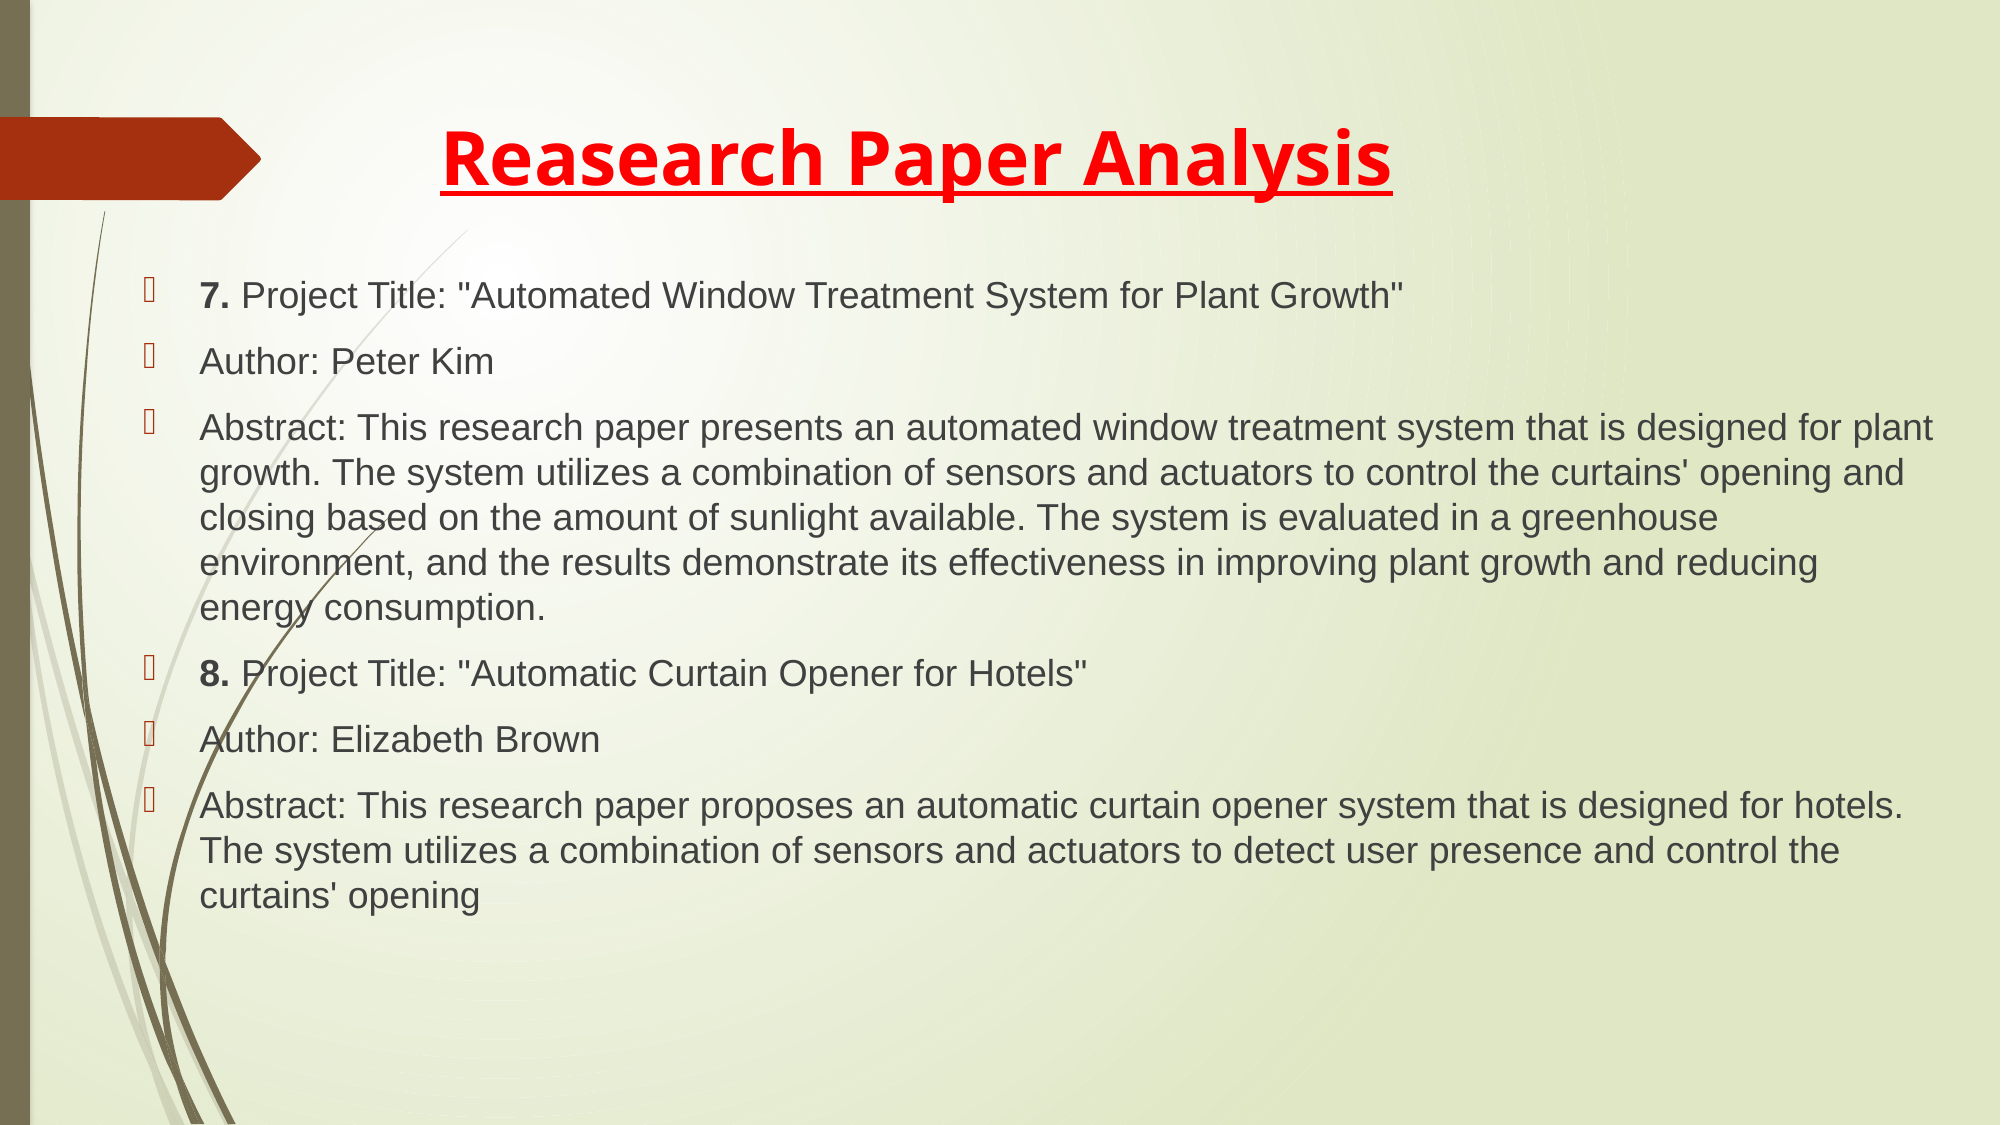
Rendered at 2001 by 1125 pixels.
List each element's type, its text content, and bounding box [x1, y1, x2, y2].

title Reasearch Paper Analysis [425, 102, 1888, 221]
list 7. Project Title: "Automated Window Treatment System for Plant Growth" Author: Peter Kim Abstract: This research paper presents an automated window treatment system that is designed for plant growth. The system utilizes a combination of sensors and actuators to control the curtains' opening and closing based on the amount of sunlight available. The system is evaluated in a greenhouse environment, and the results demonstrate its effectiveness in improving plant growth and reducing energy consumption. 8. Project Title: "Automatic Curtain Opener for Hotels" Author: Elizabeth Brown Abstract: This research paper proposes an automatic curtain opener system that is designed for hotels. The system utilizes a combination of sensors and actuators to detect user presence and control the curtains' opening [128, 264, 1954, 1050]
